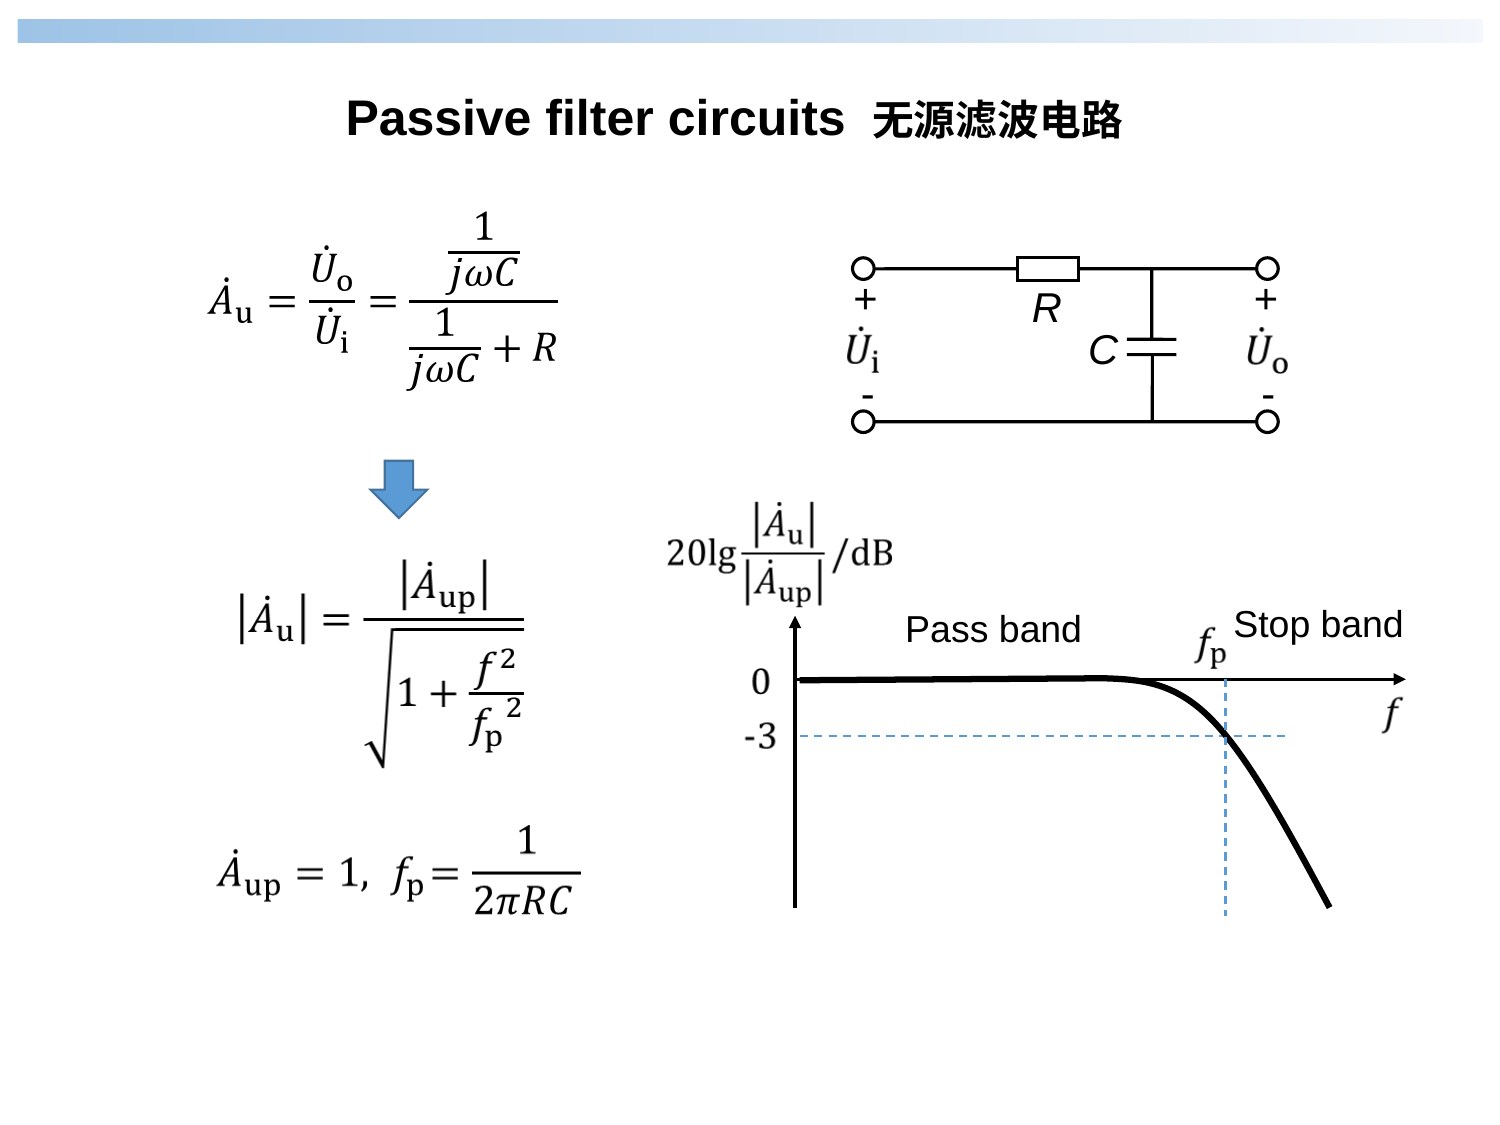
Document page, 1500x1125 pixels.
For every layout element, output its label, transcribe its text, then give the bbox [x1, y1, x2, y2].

text_box [214, 547, 545, 776]
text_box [838, 257, 1298, 433]
text_box Passive filter circuits 无源滤波电路 [261, 78, 1207, 154]
text_box [17, 18, 1483, 44]
text_box [368, 459, 430, 520]
text_box [186, 199, 581, 401]
text_box [142, 812, 656, 923]
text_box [644, 490, 1428, 917]
